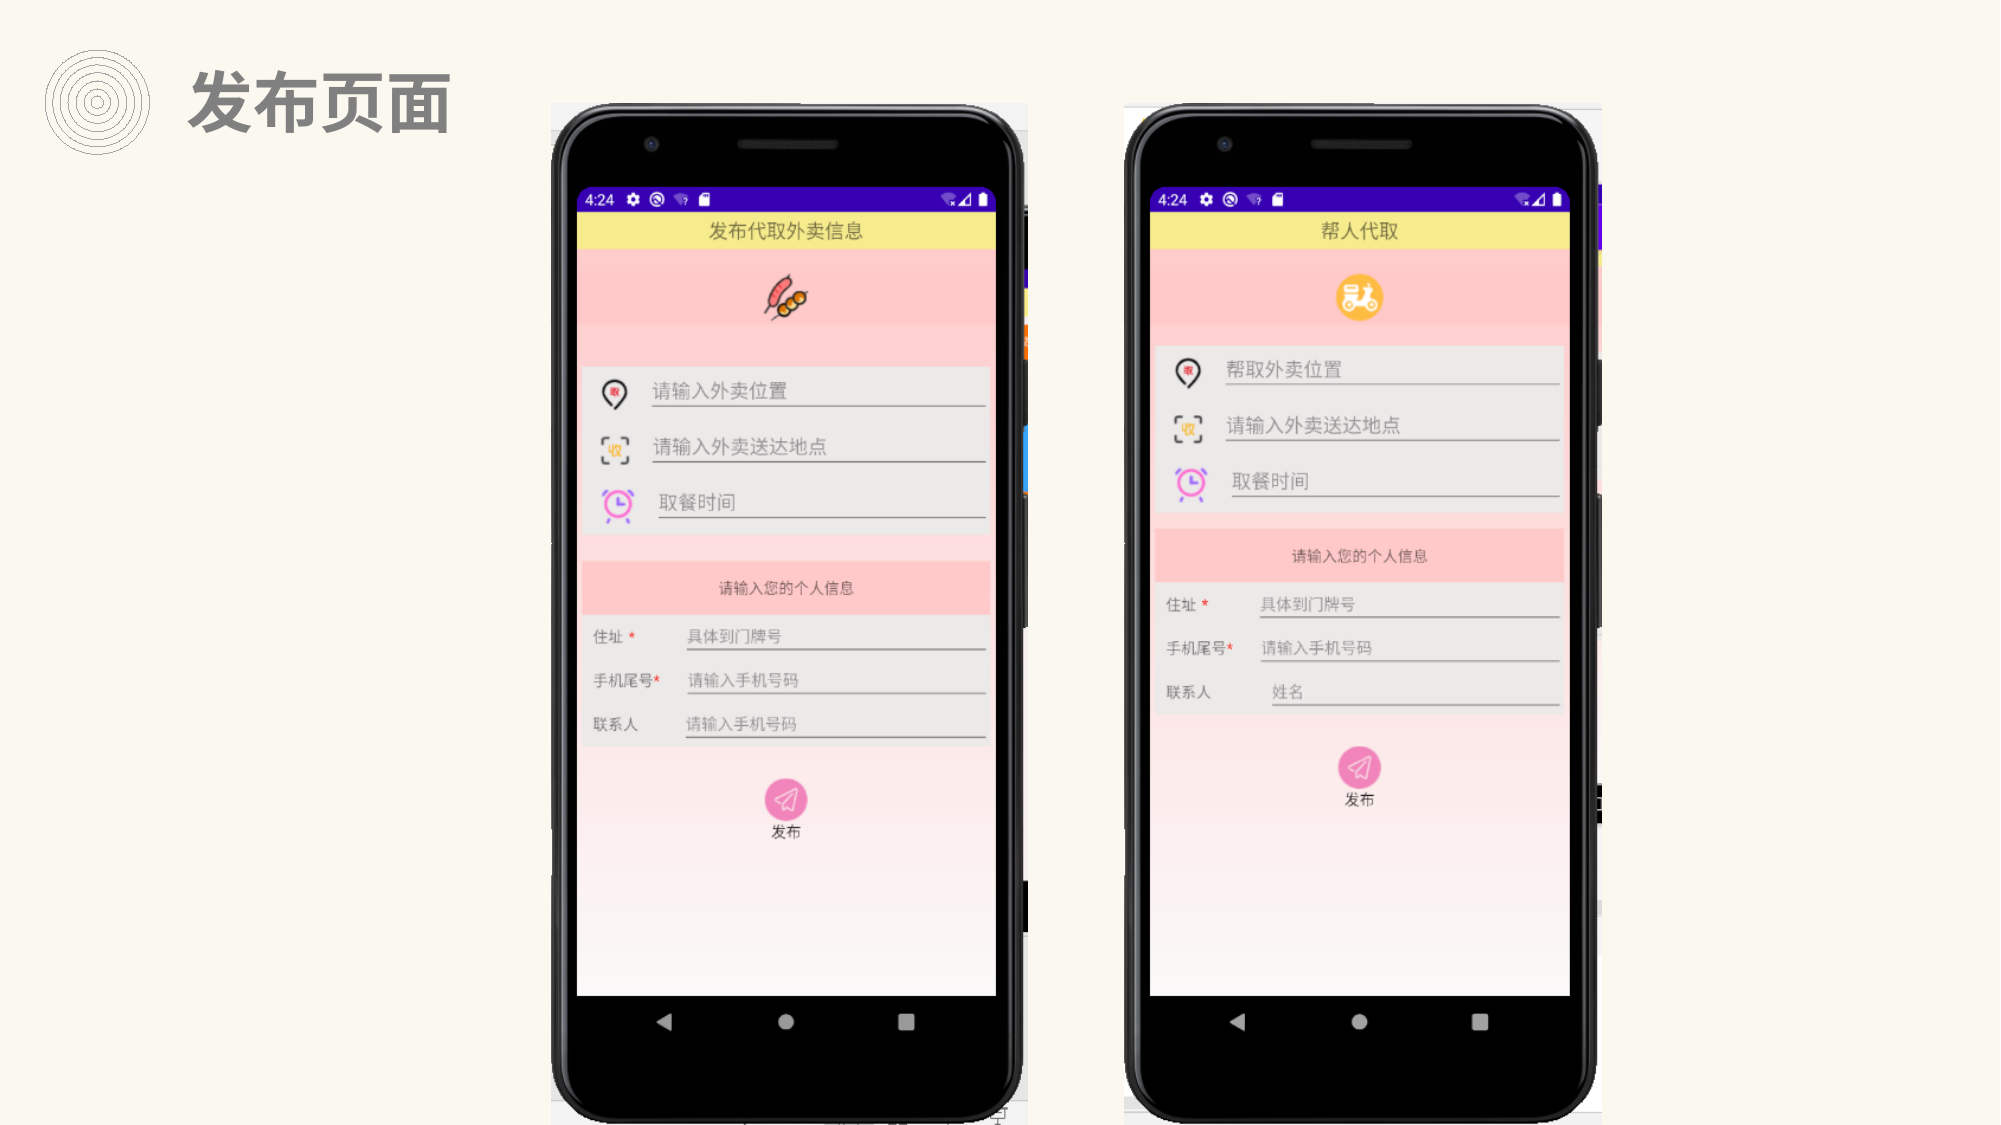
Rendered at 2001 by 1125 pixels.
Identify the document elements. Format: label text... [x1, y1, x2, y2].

picture [551, 103, 1028, 1125]
text_box 发布页面 [171, 53, 1008, 148]
picture [1124, 103, 1602, 1125]
